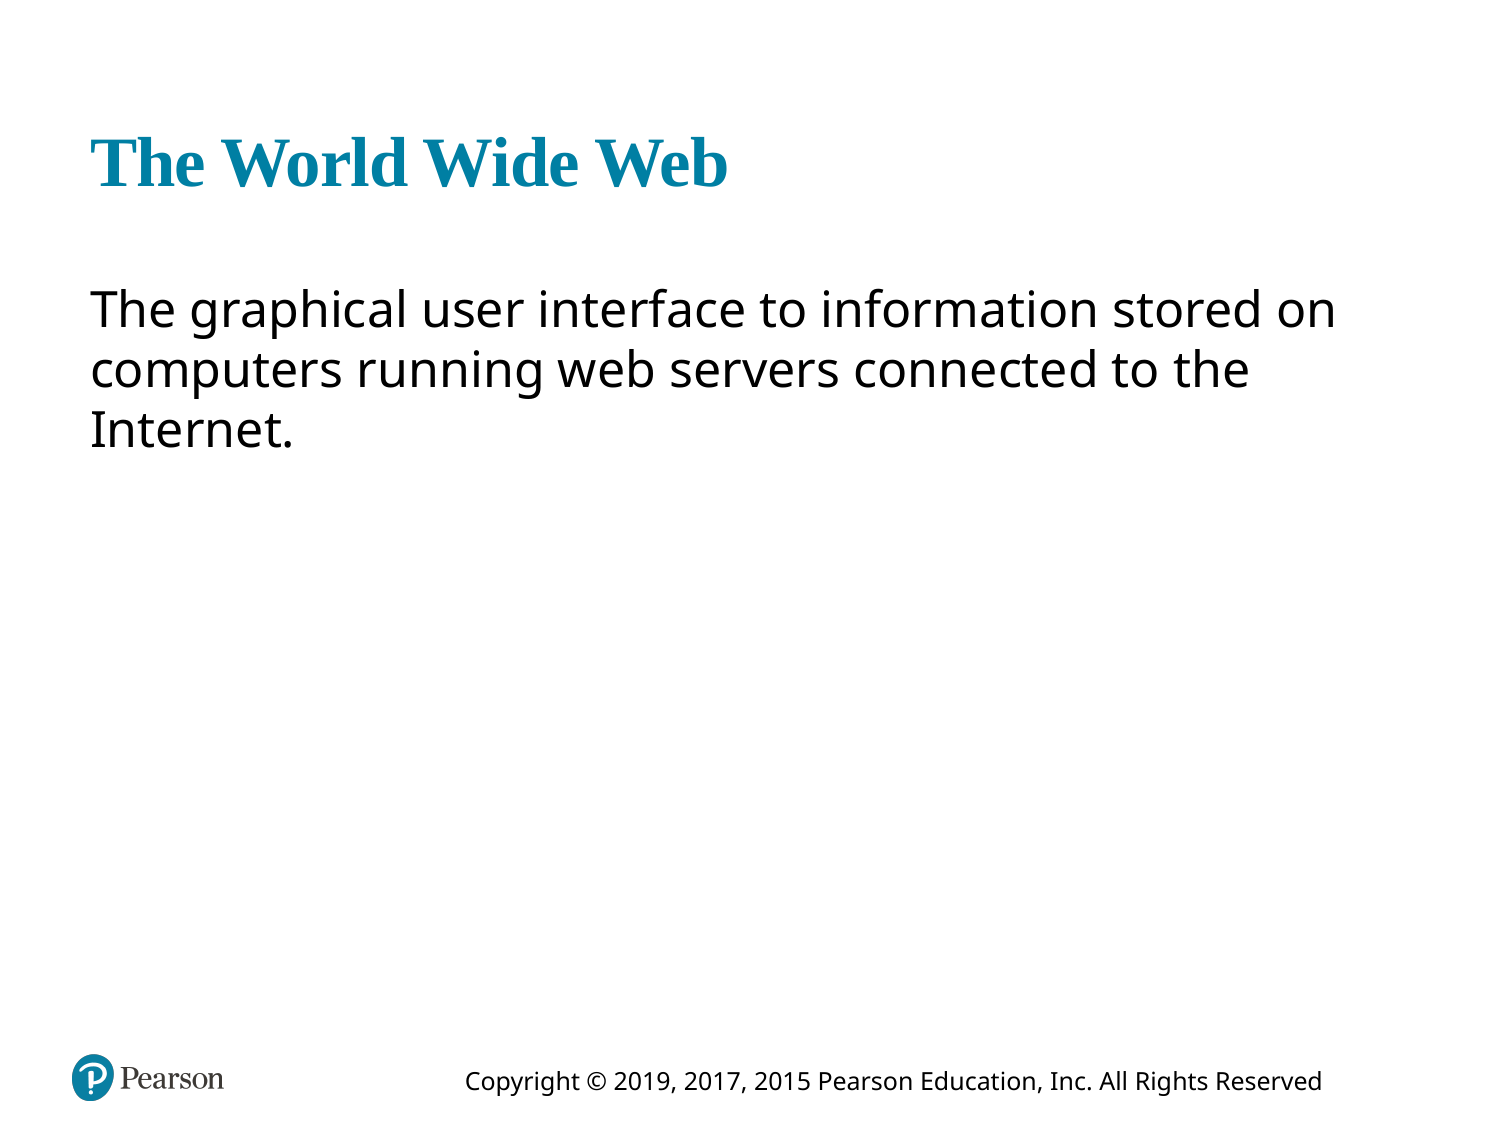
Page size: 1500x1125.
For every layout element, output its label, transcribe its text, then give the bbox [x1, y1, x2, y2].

list The graphical user interface to information stored on computers running web servers connected to the Internet. [75, 262, 1425, 931]
picture [80, 1063, 106, 1088]
picture [72, 1054, 88, 1070]
title The World Wide Web [75, 0, 1425, 216]
picture [72, 1087, 83, 1101]
picture [98, 1054, 224, 1101]
